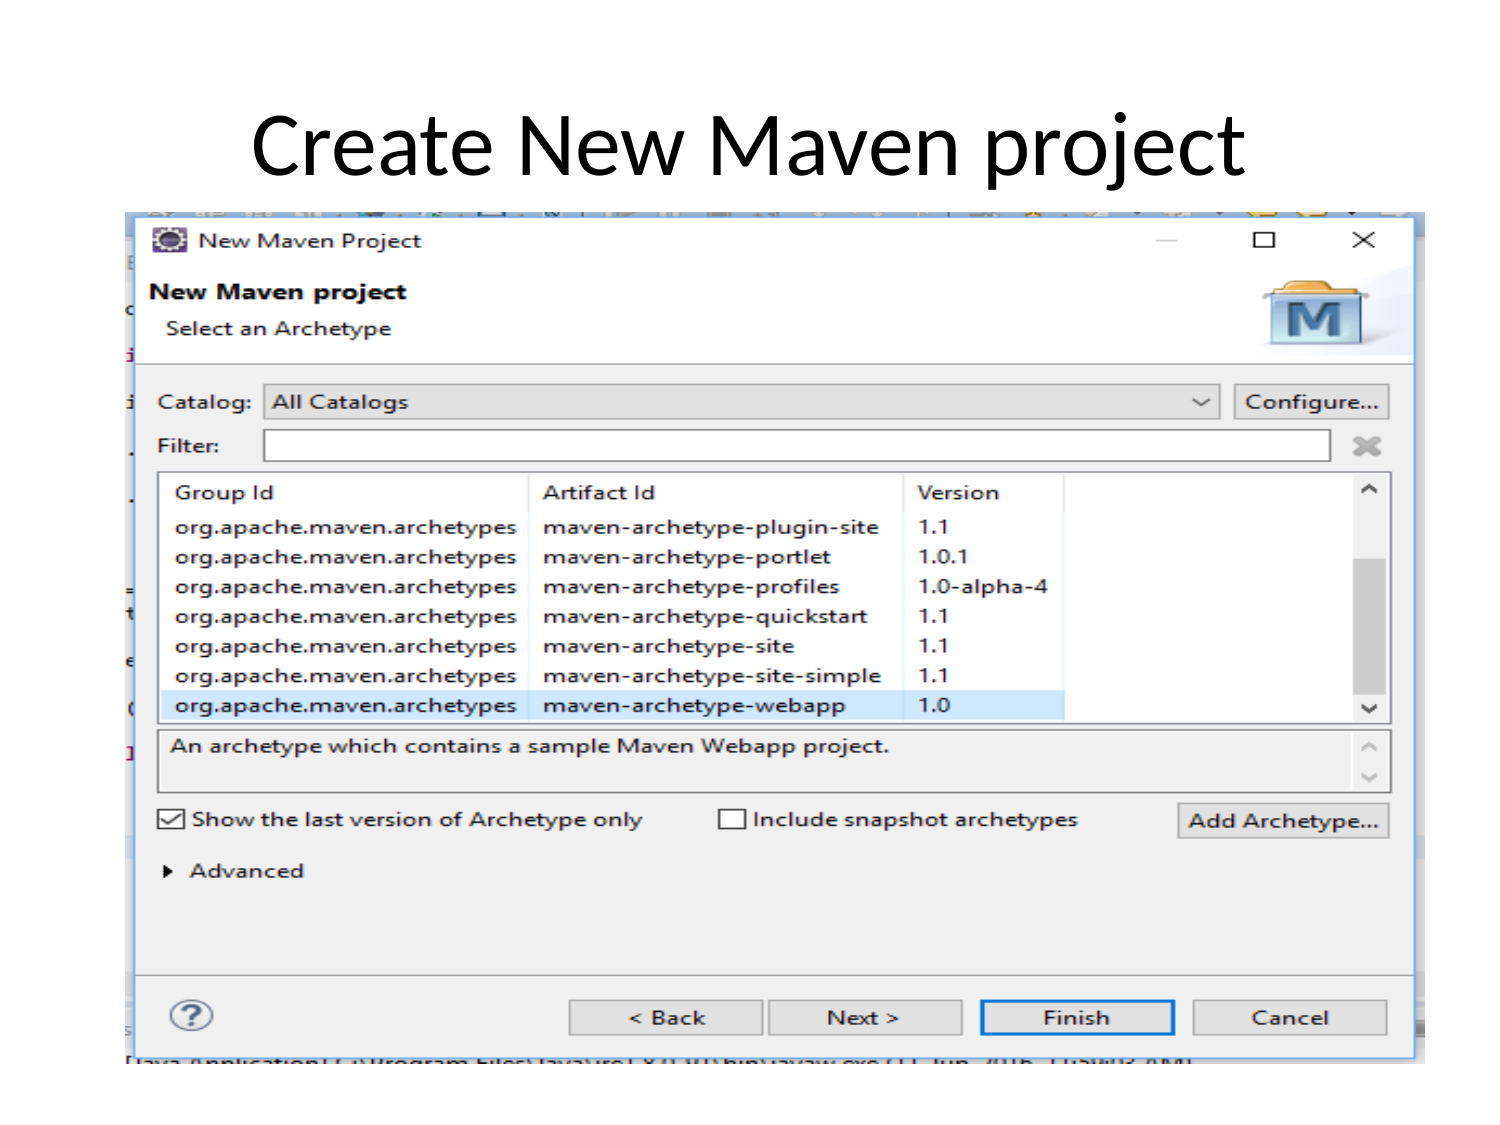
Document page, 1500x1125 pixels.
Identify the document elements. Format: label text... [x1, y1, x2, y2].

picture [124, 212, 1426, 1065]
title Create New Maven project [75, 45, 1425, 233]
